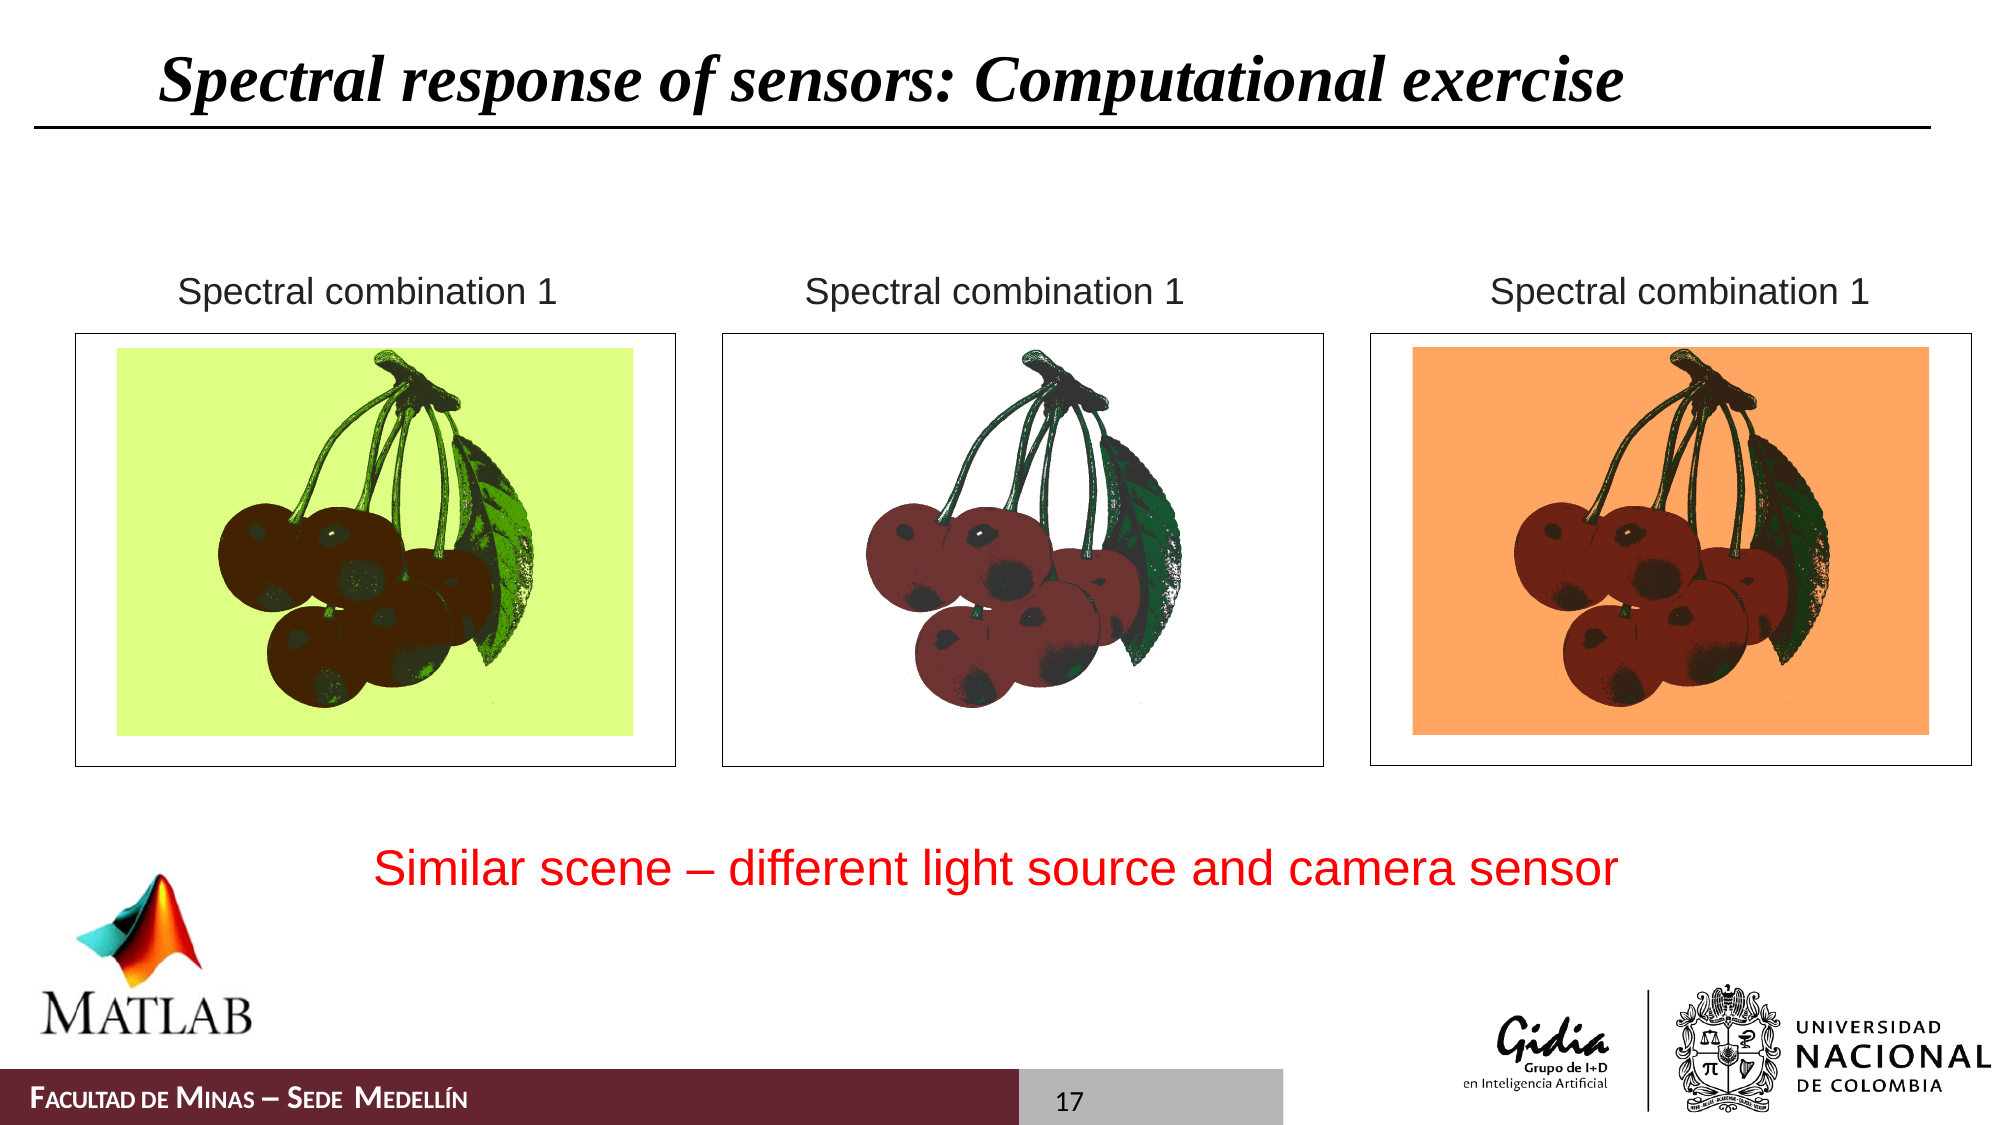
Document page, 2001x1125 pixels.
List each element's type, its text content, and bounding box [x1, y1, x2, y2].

picture [38, 846, 252, 1060]
picture [74, 333, 676, 767]
picture [1370, 332, 1972, 766]
text_box Similar scene – different light source and camera sensor [358, 827, 1688, 903]
picture [1463, 983, 1992, 1113]
slide_number 17 [1054, 1082, 1097, 1125]
text_box Spectral combination 1 [1475, 259, 1942, 319]
picture [722, 333, 1324, 767]
text_box Spectral response of sensors: Computational exercise [144, 27, 1825, 123]
text_box Spectral combination 1 [162, 259, 630, 319]
text_box Spectral combination 1 [789, 259, 1257, 319]
